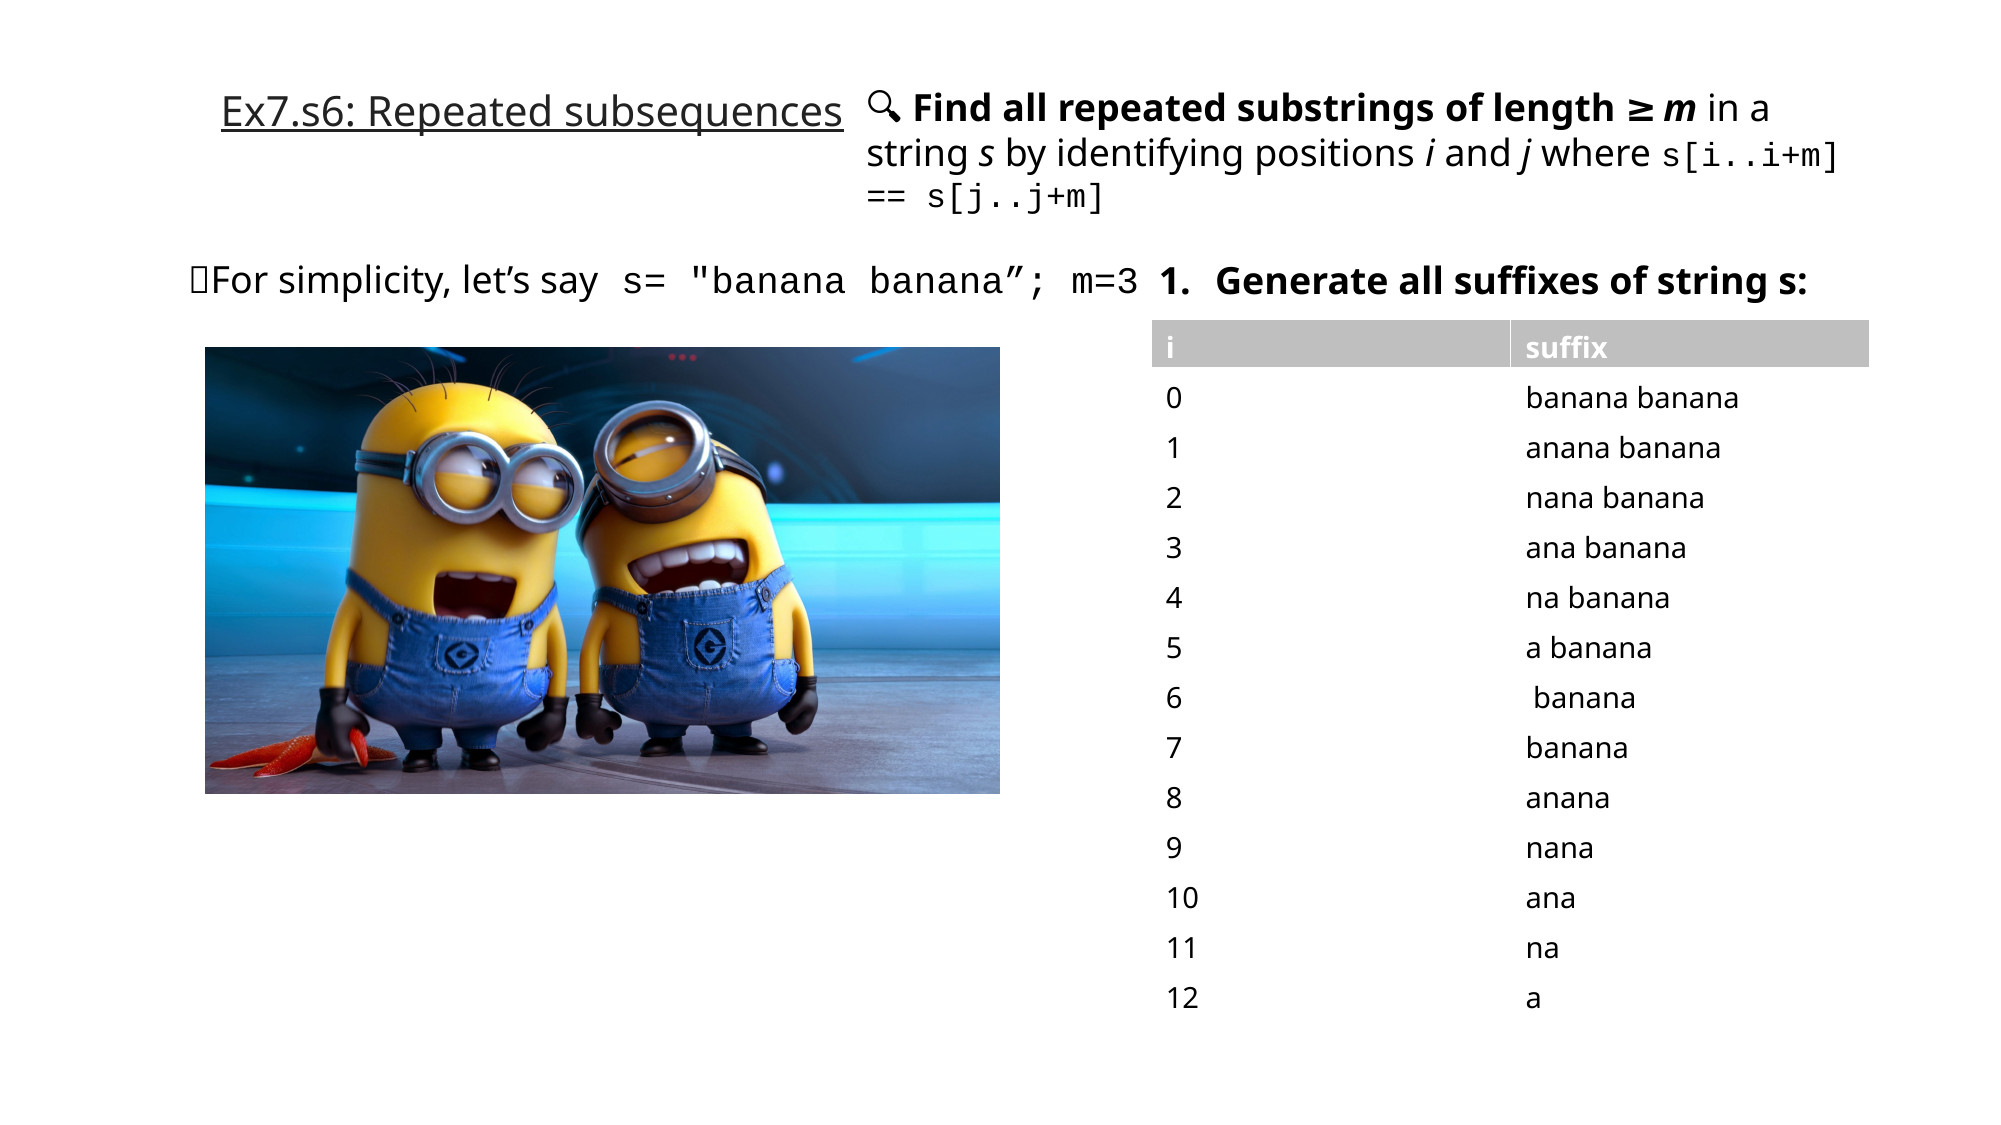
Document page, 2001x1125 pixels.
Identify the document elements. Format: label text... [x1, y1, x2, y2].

table_cell anana banana [1511, 421, 1869, 469]
text_box Generate all suffixes of string s: [1144, 249, 1871, 309]
table_cell 12 [1152, 971, 1510, 1019]
picture [205, 346, 1001, 795]
table_cell 1 [1152, 421, 1510, 469]
table_cell nana [1511, 821, 1869, 869]
table_cell a [1511, 971, 1869, 1019]
table_cell na [1511, 921, 1869, 969]
table_cell 7 [1152, 721, 1510, 769]
table_cell 8 [1152, 771, 1510, 819]
table_cell 4 [1152, 571, 1510, 619]
table_cell banana banana [1511, 372, 1869, 419]
table_cell 0 [1152, 372, 1510, 419]
table_cell 9 [1152, 821, 1510, 869]
table_cell 6 [1152, 671, 1510, 719]
table_cell nana banana [1511, 471, 1869, 519]
table_cell ana banana [1511, 521, 1869, 569]
text_box Ex7.s6: Repeated subsequences [205, 77, 851, 142]
table_header i [1152, 320, 1510, 367]
table_cell banana [1511, 671, 1869, 719]
text_box 🔍 Find all repeated substrings of length ≥ m in a string s by identifying positions i and j where s[i..i+m] == s[j..j+m] [851, 77, 1884, 222]
table_cell 11 [1152, 921, 1510, 969]
table_cell banana [1511, 721, 1869, 769]
text_box 💡For simplicity, let’s say s= "banana banana”; m=3 [173, 208, 1859, 399]
table_header suffix [1511, 320, 1869, 367]
table_cell anana [1511, 771, 1869, 819]
table_cell na banana [1511, 571, 1869, 619]
table_cell 5 [1152, 621, 1510, 669]
table_cell a banana [1511, 621, 1869, 669]
table_cell ana [1511, 871, 1869, 919]
table_cell 3 [1152, 521, 1510, 569]
table_cell 2 [1152, 471, 1510, 519]
table_cell 10 [1152, 871, 1510, 919]
